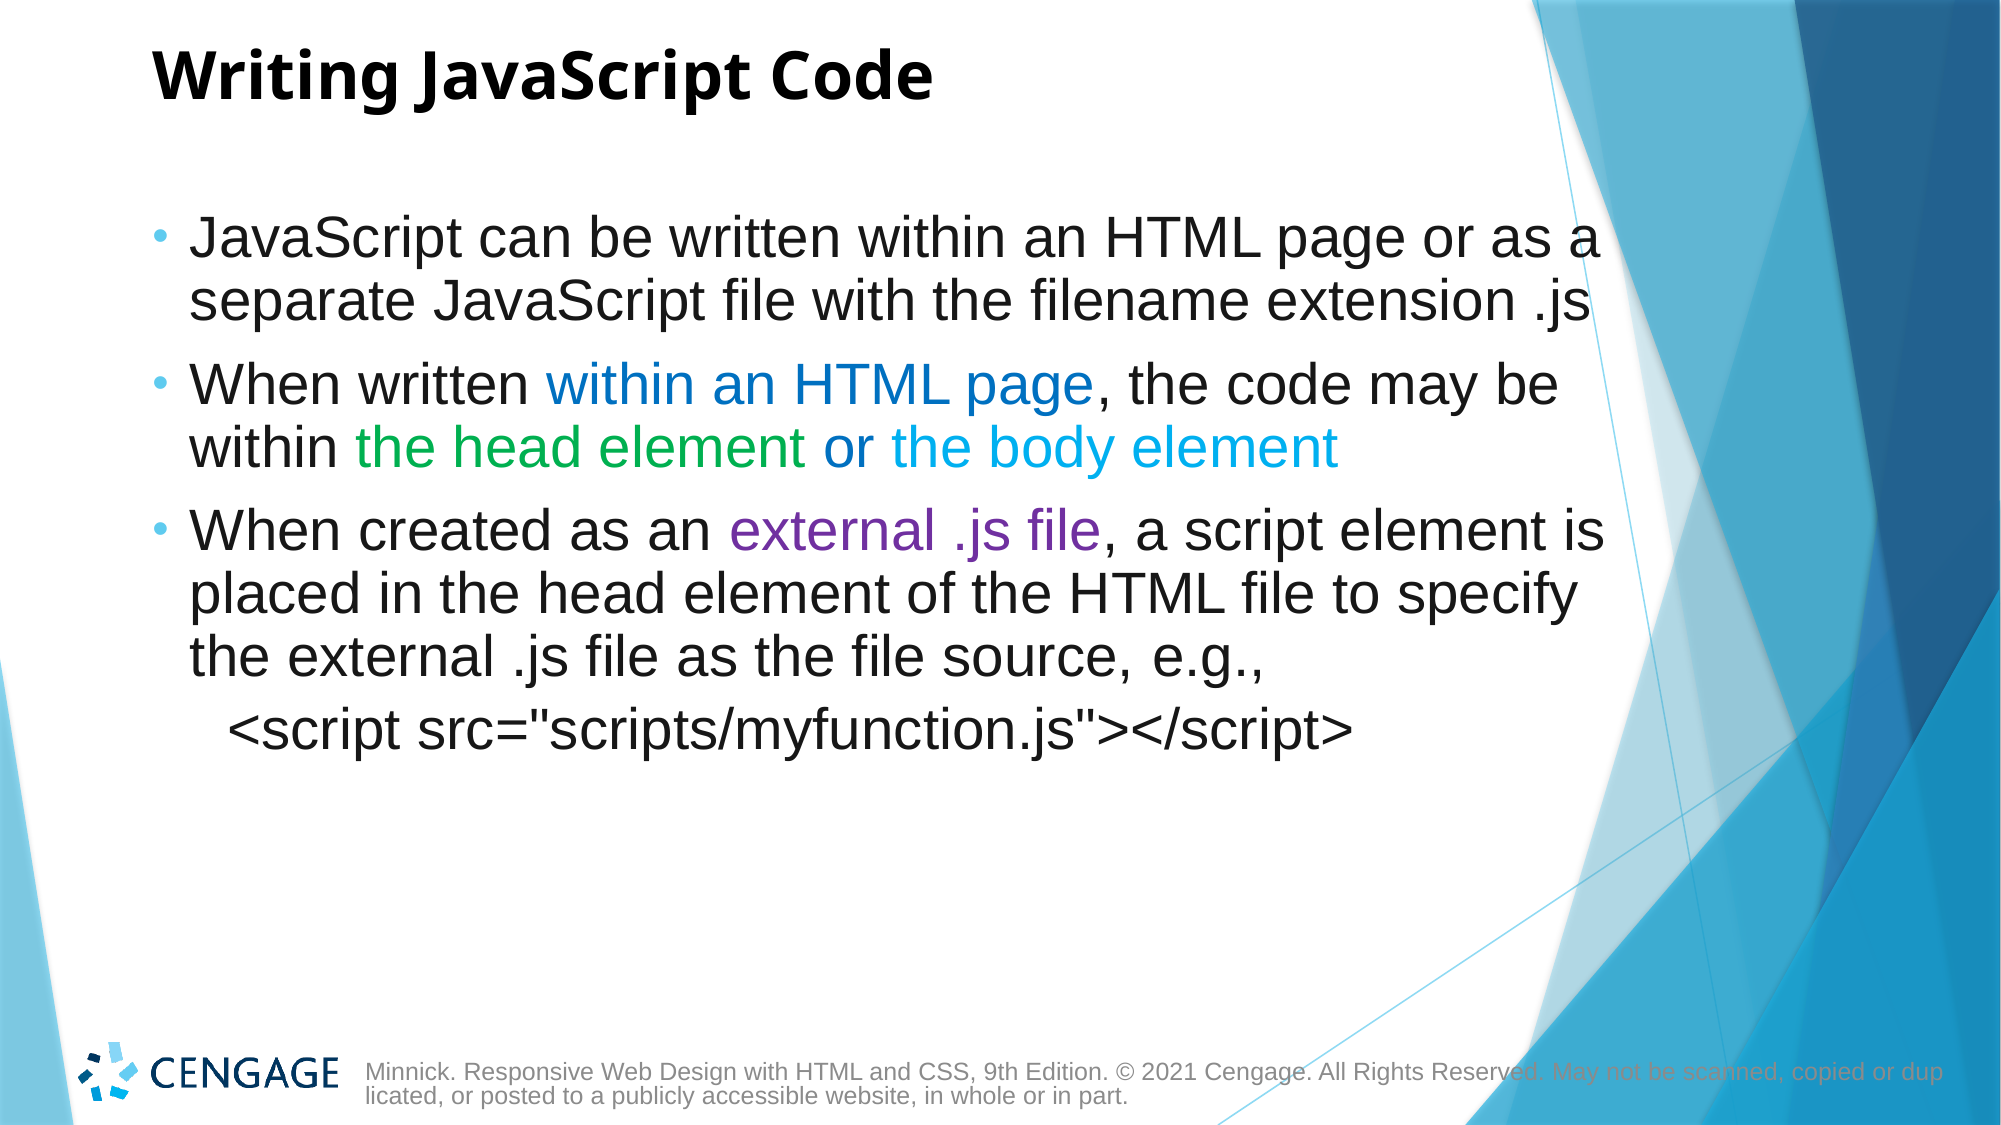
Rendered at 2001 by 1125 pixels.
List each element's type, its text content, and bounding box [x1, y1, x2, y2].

title Writing JavaScript Code [137, 24, 1863, 125]
picture [78, 1042, 338, 1101]
list JavaScript can be written within an HTML page or as a separate JavaScript file with the filename extension .js When written within an HTML page, the code may be within the head element or the body element When created as an external .js file, a script element is placed in the head element of the HTML file to specify the external .js file as the file source, e.g., <script src="scripts/myfunction.js"></script> [137, 200, 1663, 999]
footer Minnick. Responsive Web Design with HTML and CSS, 9th Edition. © 2021 Cengage. All Rights Reserved. May not be scanned, copied or duplicated, or posted to a publicly accessible website, in whole or in part. [350, 1040, 1967, 1100]
